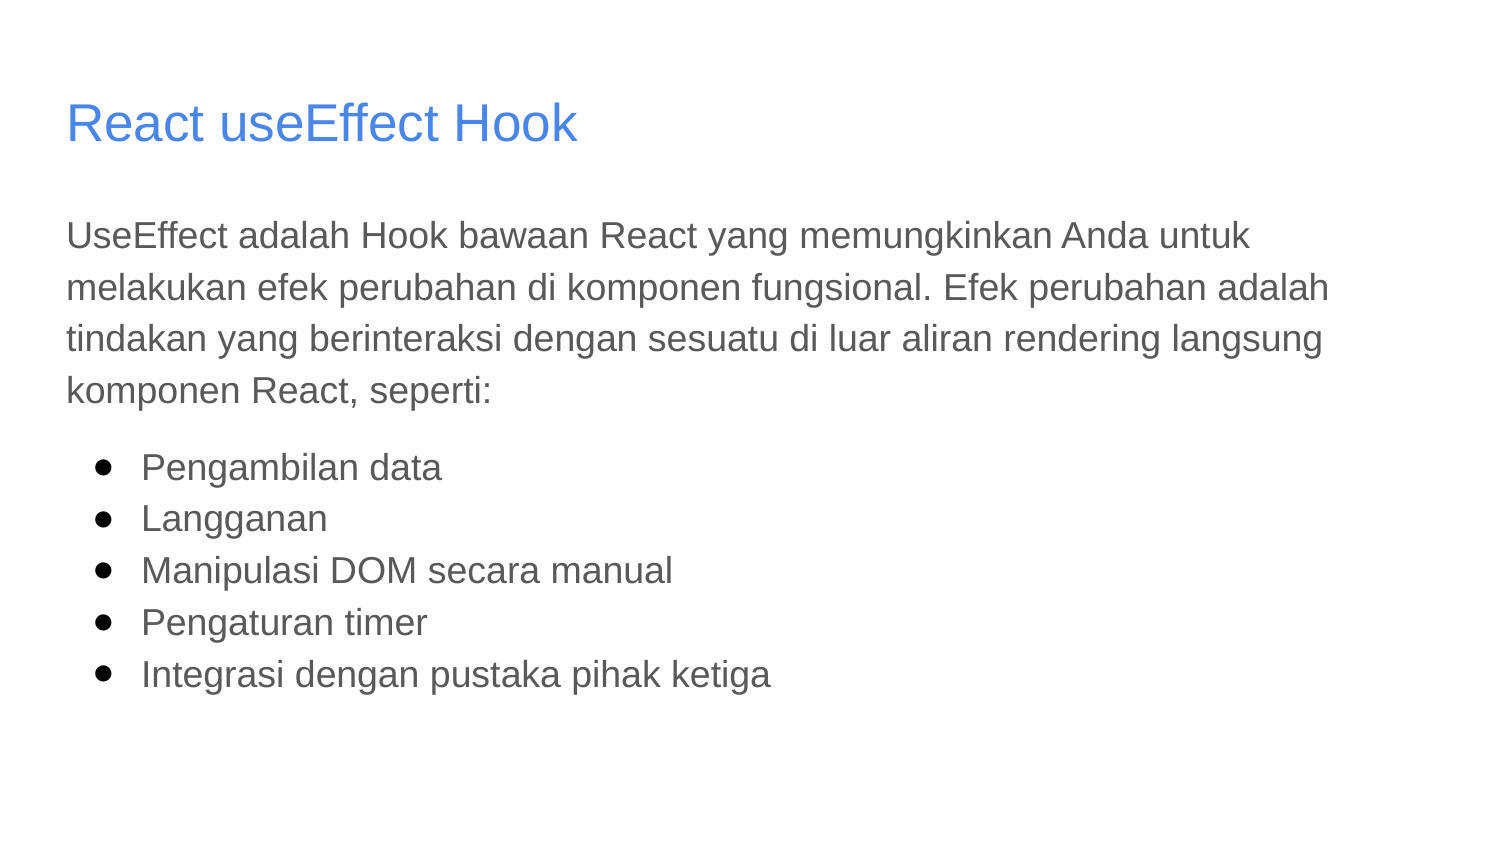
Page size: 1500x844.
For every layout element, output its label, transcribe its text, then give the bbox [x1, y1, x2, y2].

title React useEffect Hook [51, 72, 1449, 167]
list UseEffect adalah Hook bawaan React yang memungkinkan Anda untuk melakukan efek perubahan di komponen fungsional. Efek perubahan adalah tindakan yang berinteraksi dengan sesuatu di luar aliran rendering langsung komponen React, seperti: Pengambilan data Langganan Manipulasi DOM secara manual Pengaturan timer Integrasi dengan pustaka pihak ketiga [51, 189, 1449, 750]
